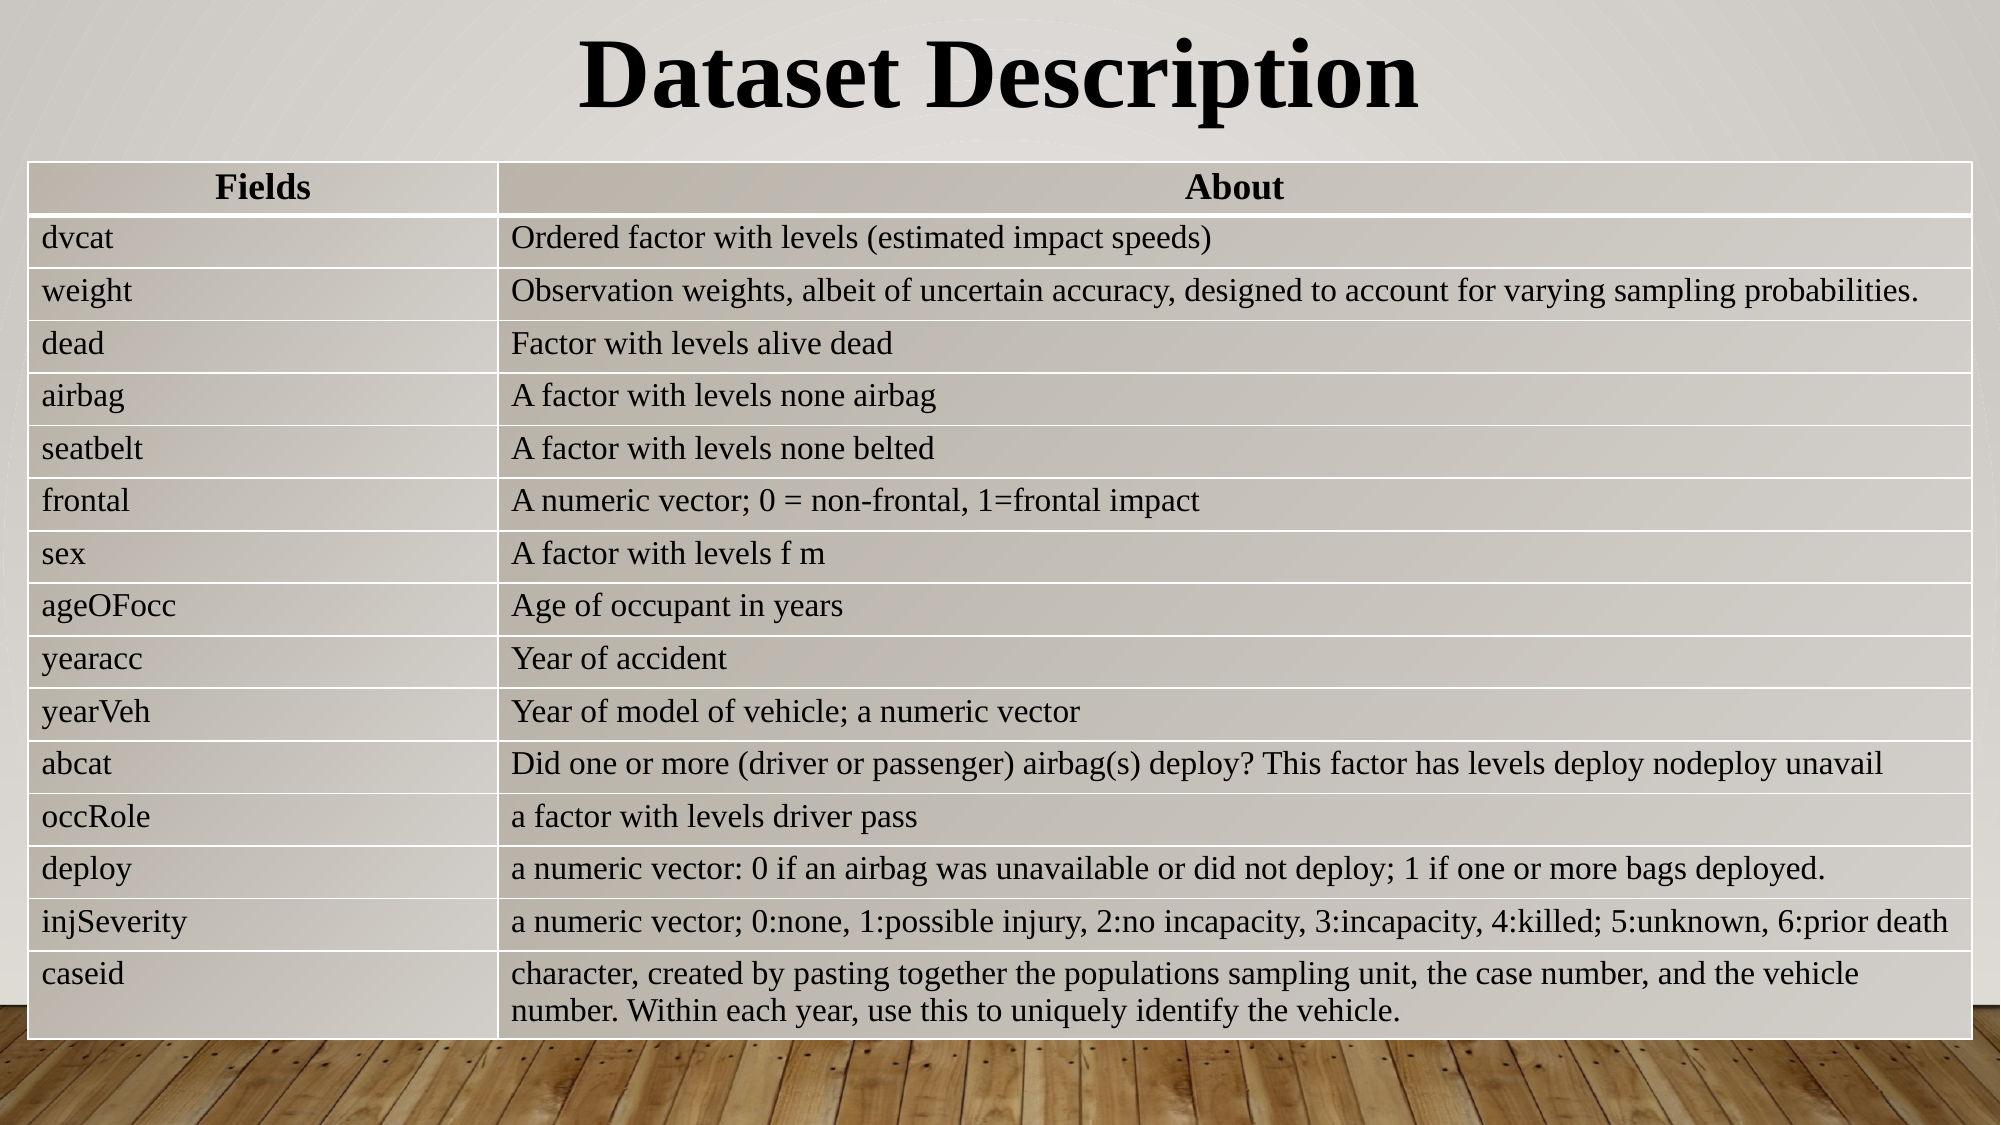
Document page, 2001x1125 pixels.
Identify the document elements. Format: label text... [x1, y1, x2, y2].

table_cell Year of model of vehicle; a numeric vector [499, 689, 1971, 740]
text_box Dataset Description [564, 0, 1436, 135]
table_cell character, created by pasting together the populations sampling unit, the case number, and the vehicle number. Within each year, use this to uniquely identify the vehicle. [499, 952, 1971, 1038]
table_cell deploy [29, 847, 497, 898]
table_cell Factor with levels alive dead [499, 321, 1971, 372]
table_cell Did one or more (driver or passenger) airbag(s) deploy? This factor has levels deploy nodeploy unavail [499, 742, 1971, 793]
table_header About [499, 163, 1971, 213]
table_cell A factor with levels none belted [499, 426, 1971, 477]
table_cell sex [29, 532, 497, 582]
table_cell A factor with levels none airbag [499, 374, 1971, 425]
table_cell frontal [29, 479, 497, 530]
table_cell Observation weights, albeit of uncertain accuracy, designed to account for varying sampling probabilities. [499, 269, 1971, 320]
table_cell a factor with levels driver pass [499, 794, 1971, 845]
table_cell A factor with levels f m [499, 532, 1971, 582]
table_cell Age of occupant in years [499, 584, 1971, 635]
table_cell dvcat [29, 218, 497, 267]
table_cell injSeverity [29, 899, 497, 950]
table_cell abcat [29, 742, 497, 793]
table_cell a numeric vector; 0:none, 1:possible injury, 2:no incapacity, 3:incapacity, 4:killed; 5:unknown, 6:prior death [499, 899, 1971, 950]
table_cell yearacc [29, 637, 497, 687]
table_cell ageOFocc [29, 584, 497, 635]
table_cell Year of accident [499, 637, 1971, 687]
table_cell occRole [29, 794, 497, 845]
picture [0, 1005, 2000, 1125]
table_header Fields [29, 163, 497, 213]
table_cell dead [29, 321, 497, 372]
table_cell seatbelt [29, 426, 497, 477]
table_cell A numeric vector; 0 = non-frontal, 1=frontal impact [499, 479, 1971, 530]
table_cell airbag [29, 374, 497, 425]
table_cell caseid [29, 952, 497, 1038]
table_cell Ordered factor with levels (estimated impact speeds) [499, 218, 1971, 267]
table_cell yearVeh [29, 689, 497, 740]
table_cell a numeric vector: 0 if an airbag was unavailable or did not deploy; 1 if one or more bags deployed. [499, 847, 1971, 898]
table_cell weight [29, 269, 497, 320]
